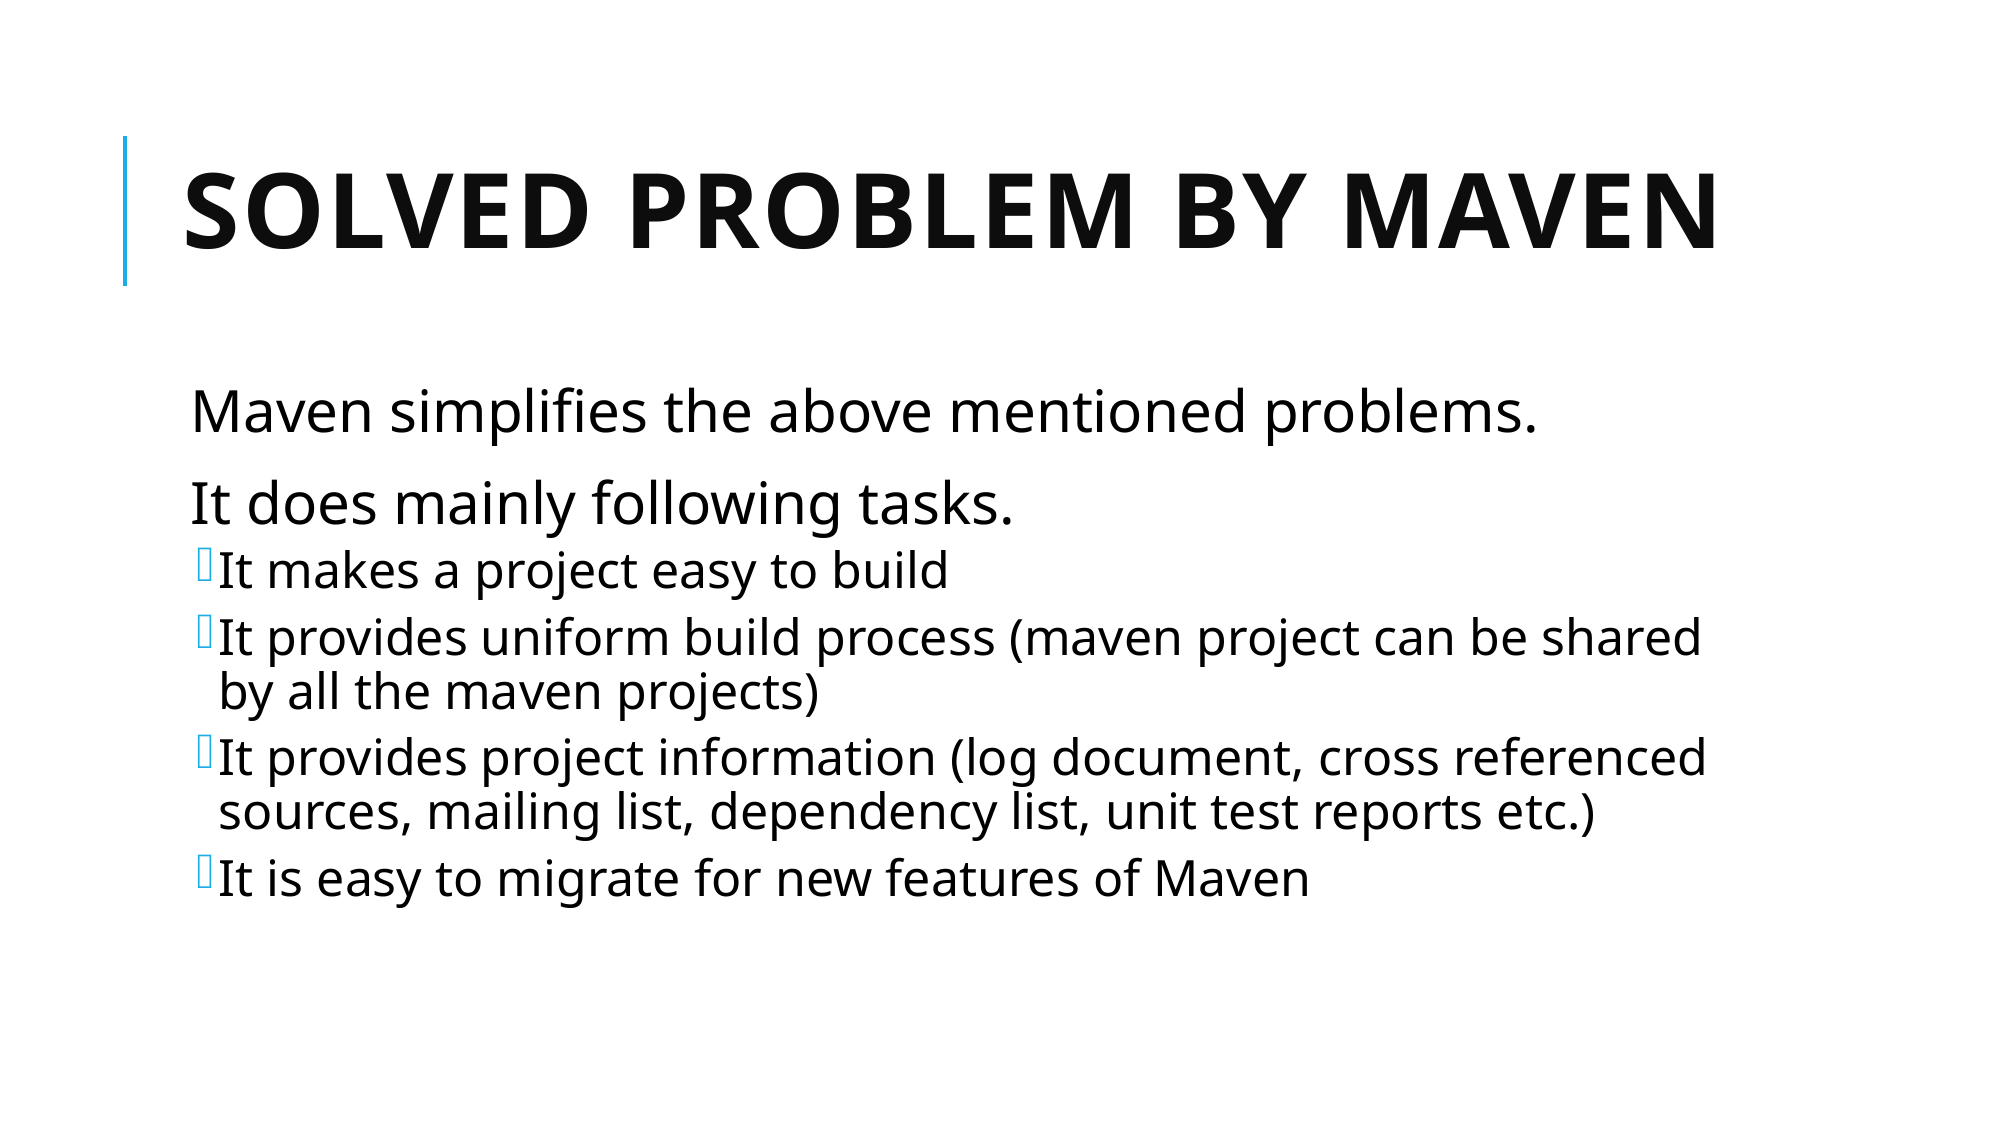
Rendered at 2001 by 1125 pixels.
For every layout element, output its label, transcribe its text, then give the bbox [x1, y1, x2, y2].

list Maven simplifies the above mentioned problems. It does mainly following tasks. It makes a project easy to build It provides uniform build process (maven project can be shared by all the maven projects) It provides project information (log document, cross referenced sources, mailing list, dependency list, unit test reports etc.) It is easy to migrate for new features of Maven [168, 375, 1763, 1035]
title Solved problem by Maven [168, 96, 1763, 342]
